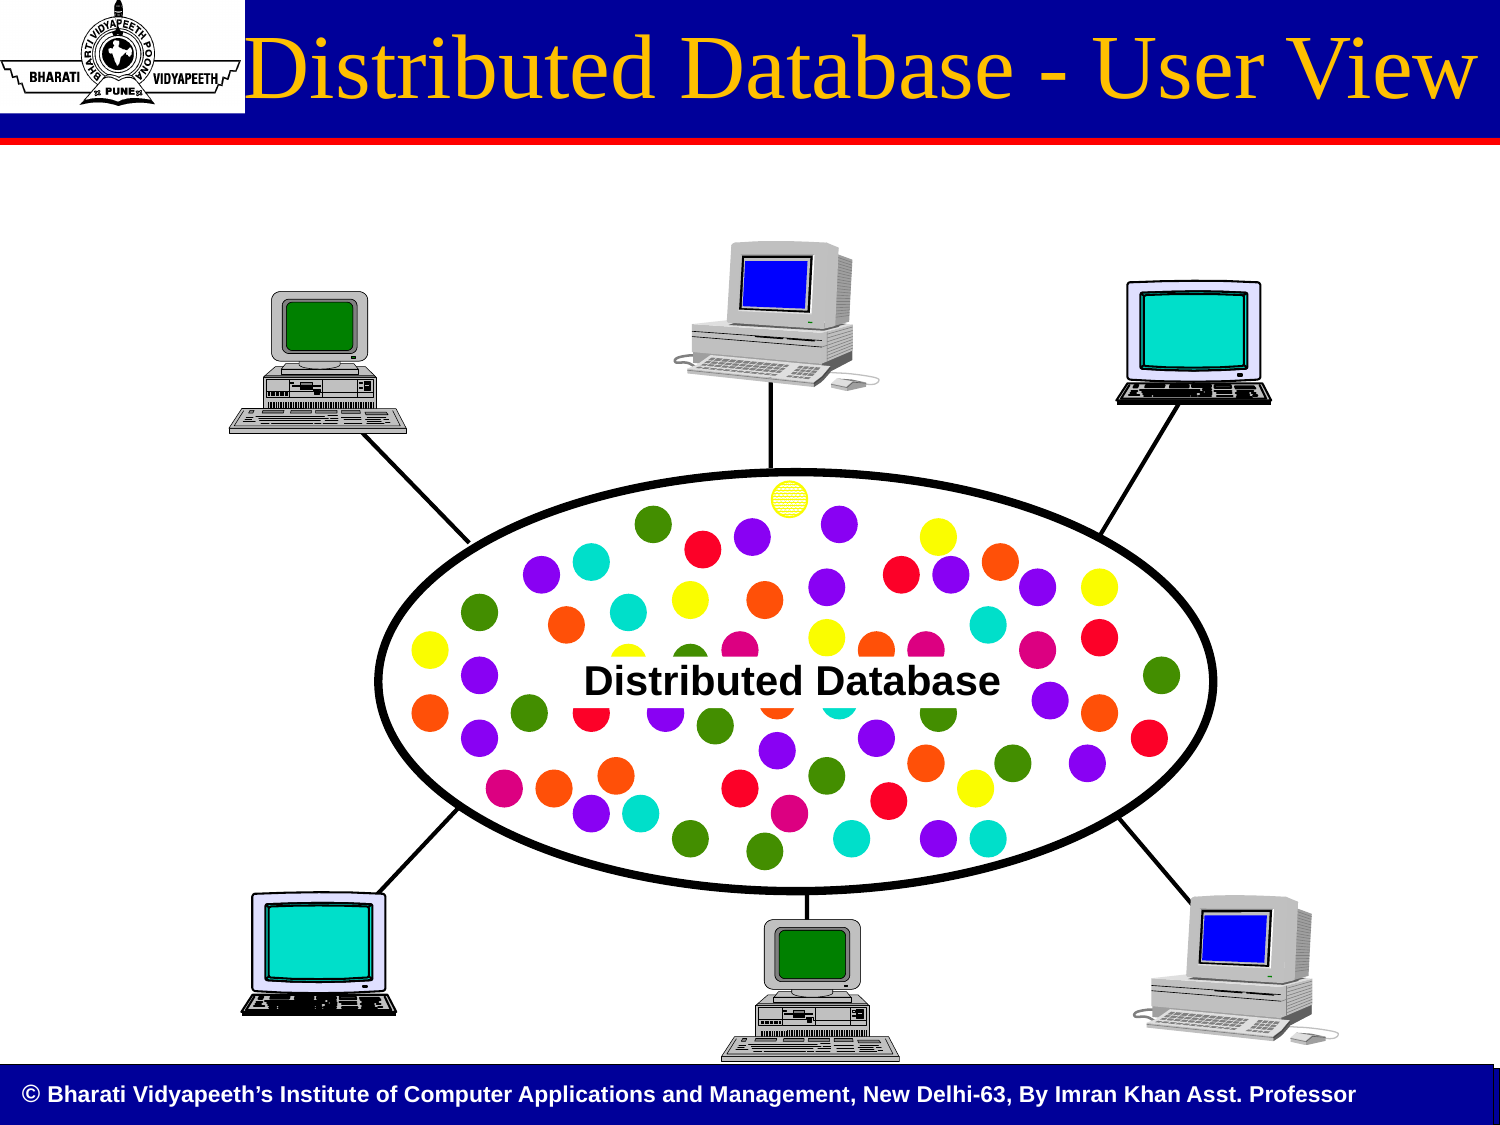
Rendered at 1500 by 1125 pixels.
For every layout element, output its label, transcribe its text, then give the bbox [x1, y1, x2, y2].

text_box [412, 695, 448, 731]
text_box [1082, 569, 1118, 606]
text_box [573, 709, 609, 731]
text_box [908, 632, 944, 656]
text_box [759, 732, 795, 769]
text_box [536, 770, 572, 807]
text_box Distributed Database [572, 656, 1014, 709]
text_box [982, 544, 1018, 580]
text_box [1032, 682, 1068, 719]
picture [672, 240, 881, 392]
text_box [461, 657, 498, 694]
text_box [970, 607, 1006, 643]
text_box [635, 506, 671, 543]
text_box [1116, 280, 1272, 404]
text_box [647, 709, 684, 731]
text_box [612, 644, 645, 656]
text_box [610, 594, 646, 631]
text_box [834, 821, 870, 857]
text_box [883, 556, 919, 593]
text_box [623, 795, 659, 832]
text_box [933, 556, 969, 593]
text_box [573, 544, 609, 580]
text_box [809, 758, 845, 794]
text_box [858, 720, 894, 756]
text_box [1082, 695, 1118, 731]
picture [1131, 894, 1341, 1046]
text_box [1144, 657, 1180, 694]
text_box [461, 720, 498, 756]
text_box [672, 582, 708, 619]
text_box [523, 556, 560, 593]
text_box [461, 594, 498, 631]
text_box [771, 795, 808, 832]
text_box [809, 569, 845, 606]
text_box [1131, 720, 1167, 756]
picture [720, 918, 900, 1062]
text_box [486, 770, 522, 807]
text_box [1082, 620, 1118, 656]
title Distributed Database - User View [86, 0, 1500, 138]
text_box [920, 709, 956, 731]
text_box [821, 506, 857, 543]
picture [0, 0, 86, 106]
text_box [722, 770, 758, 807]
text_box [598, 758, 634, 794]
text_box [511, 695, 547, 731]
text_box [685, 531, 721, 568]
text_box [920, 821, 956, 857]
text_box [747, 582, 783, 619]
text_box [958, 770, 994, 807]
text_box [1020, 569, 1056, 606]
text_box [858, 632, 894, 656]
text_box [697, 709, 733, 744]
text_box [378, 472, 1214, 892]
text_box [771, 481, 808, 518]
text_box [995, 745, 1031, 782]
text_box [548, 607, 584, 643]
text_box [672, 821, 708, 857]
text_box [412, 632, 448, 668]
text_box [809, 620, 845, 656]
text_box [908, 745, 944, 782]
text_box [871, 783, 907, 819]
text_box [241, 891, 397, 1016]
text_box [970, 821, 1006, 857]
text_box [674, 644, 707, 656]
text_box [1020, 632, 1056, 668]
text_box [722, 632, 758, 656]
text_box [824, 709, 855, 719]
text_box [761, 709, 793, 719]
text_box [1069, 745, 1105, 782]
text_box [747, 833, 783, 870]
text_box [573, 795, 609, 832]
text_box [734, 519, 770, 555]
picture [227, 290, 408, 434]
text_box [920, 519, 956, 555]
